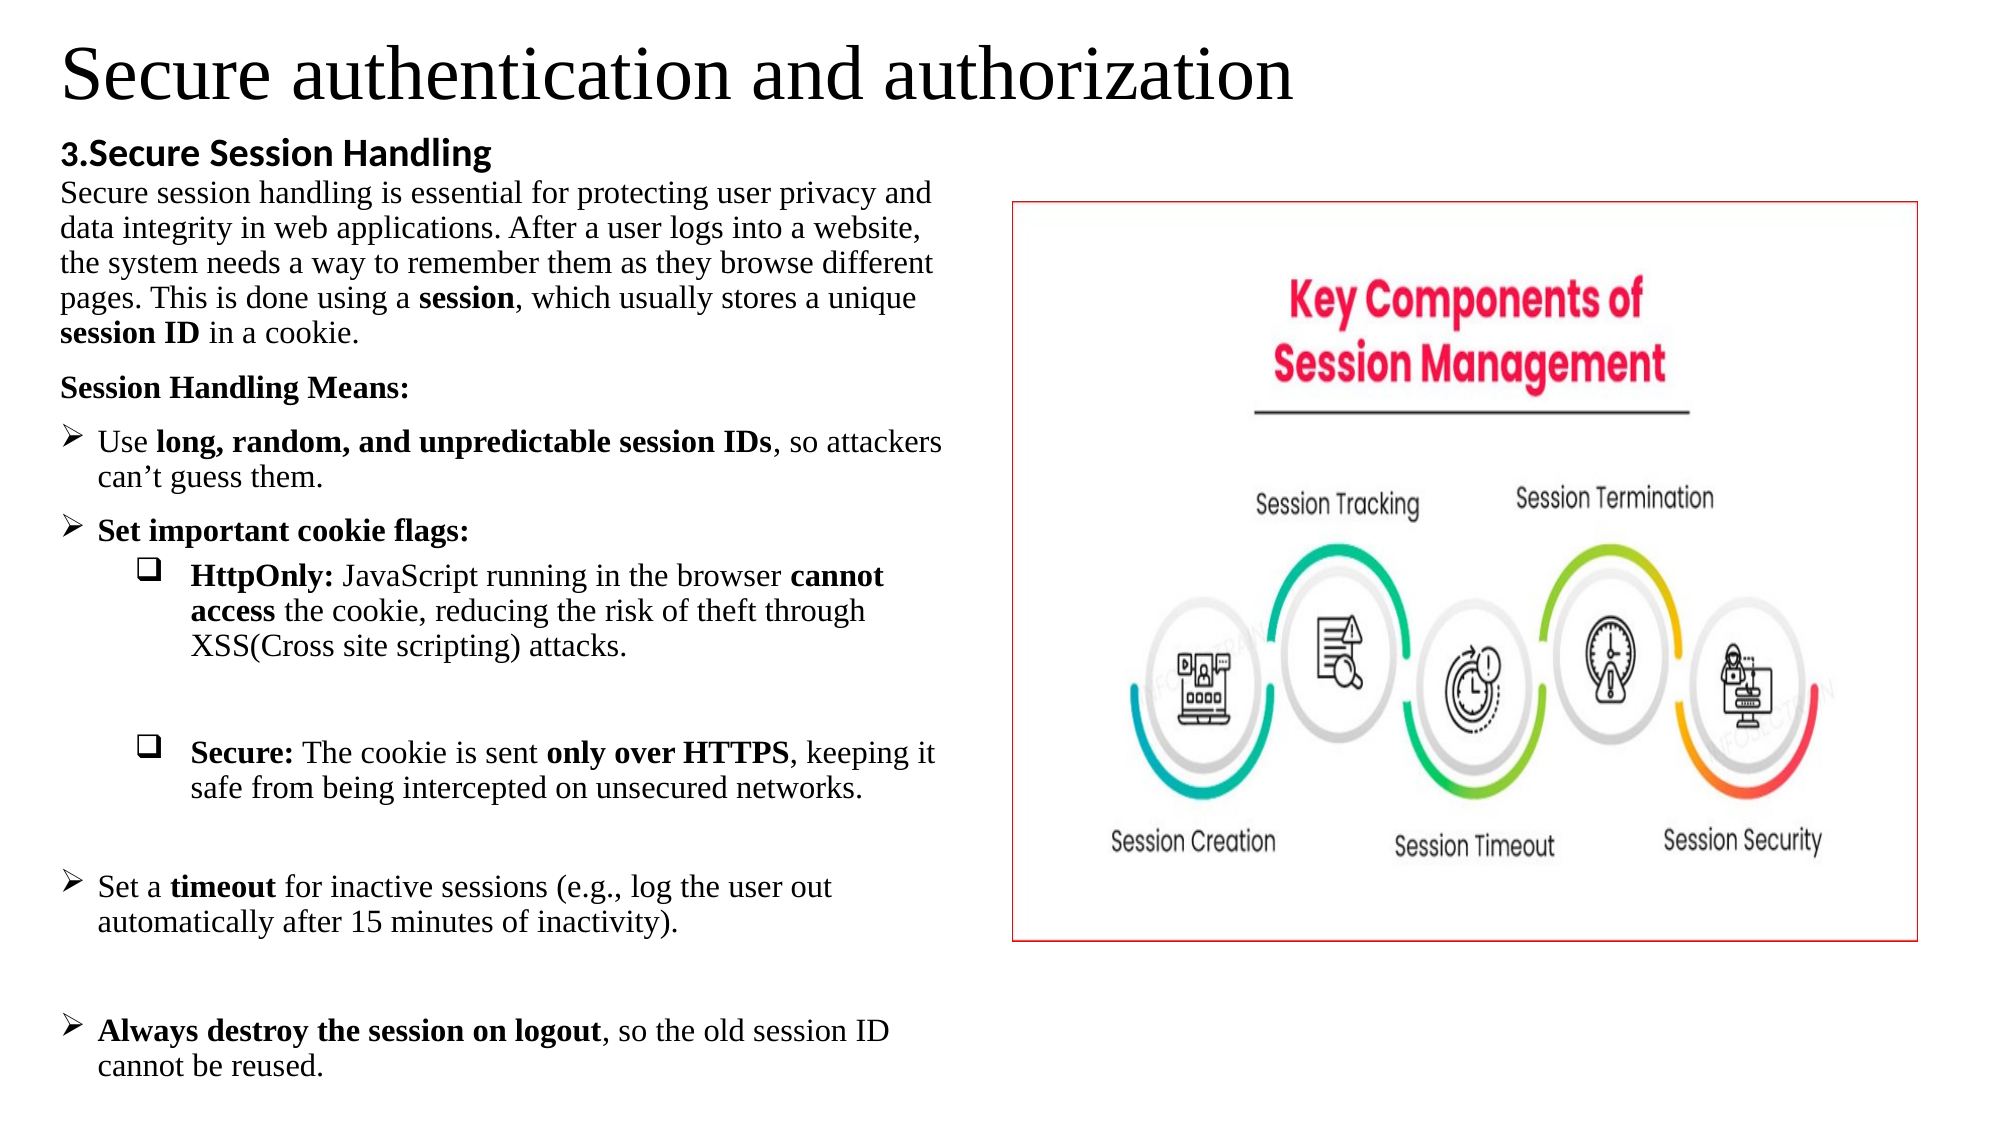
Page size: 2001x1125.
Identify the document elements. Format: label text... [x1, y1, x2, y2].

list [1012, 201, 1918, 942]
list 3.Secure Session Handling Secure session handling is essential for protecting user privacy and data integrity in web applications. After a user logs into a website, the system needs a way to remember them as they browse different pages. This is done using a session, which usually stores a unique session ID in a cookie. Session Handling Means: Use long, random, and unpredictable session IDs, so attackers can’t guess them. Set important cookie flags: HttpOnly: JavaScript running in the browser cannot access the cookie, reducing the risk of theft through XSS(Cross site scripting) attacks. Secure: The cookie is sent only over HTTPS, keeping it safe from being intercepted on unsecured networks. Set a timeout for inactive sessions (e.g., log the user out automatically after 15 minutes of inactivity). Always destroy the session on logout, so the old session ID cannot be reused. [45, 124, 984, 1101]
title Secure authentication and authorization [45, 24, 1851, 125]
